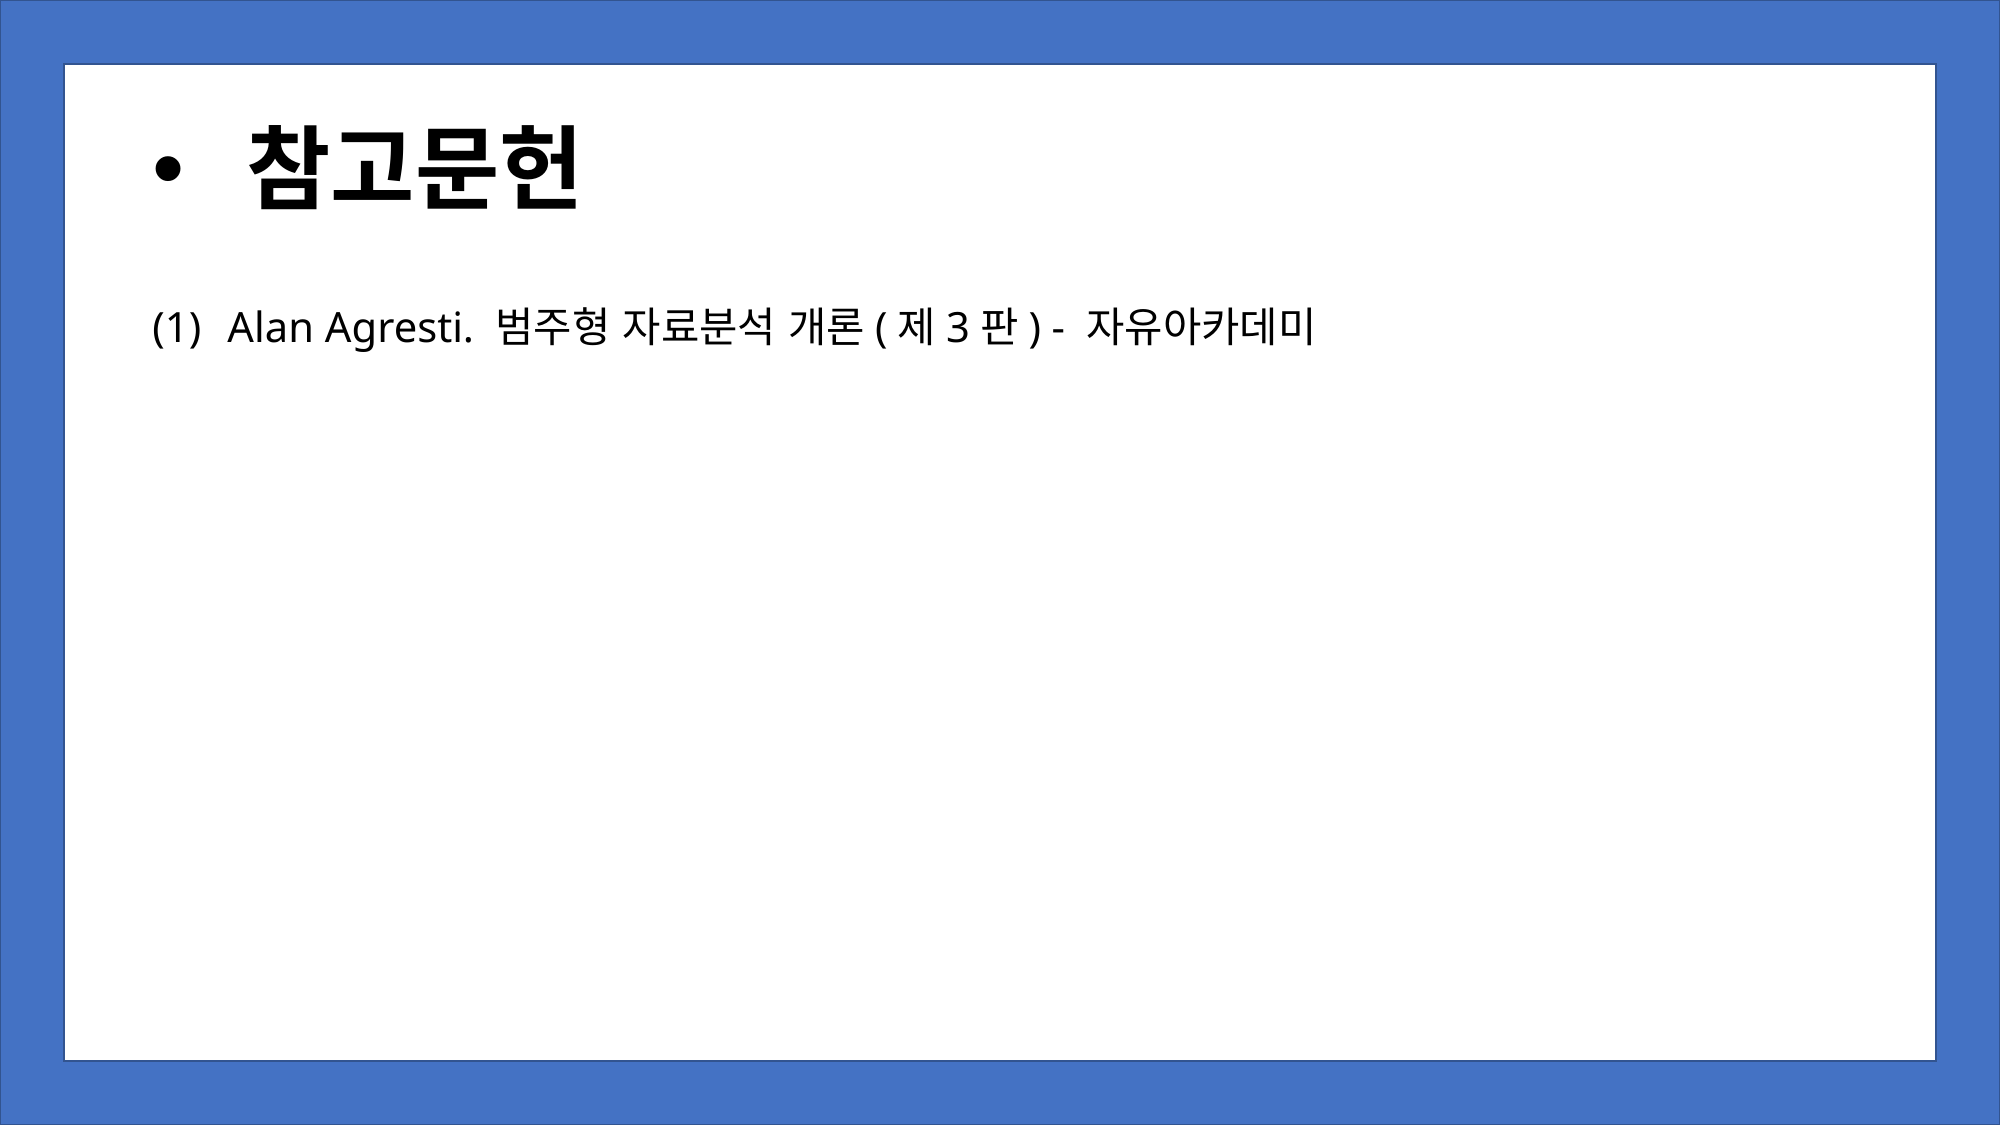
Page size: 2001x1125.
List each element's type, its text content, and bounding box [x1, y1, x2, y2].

text_box [0, 0, 2000, 1125]
title 참고문헌 [137, 65, 1863, 282]
list Alan Agresti. 범주형 자료분석 개론(제3판) - 자유아카데미 [137, 299, 1863, 1014]
